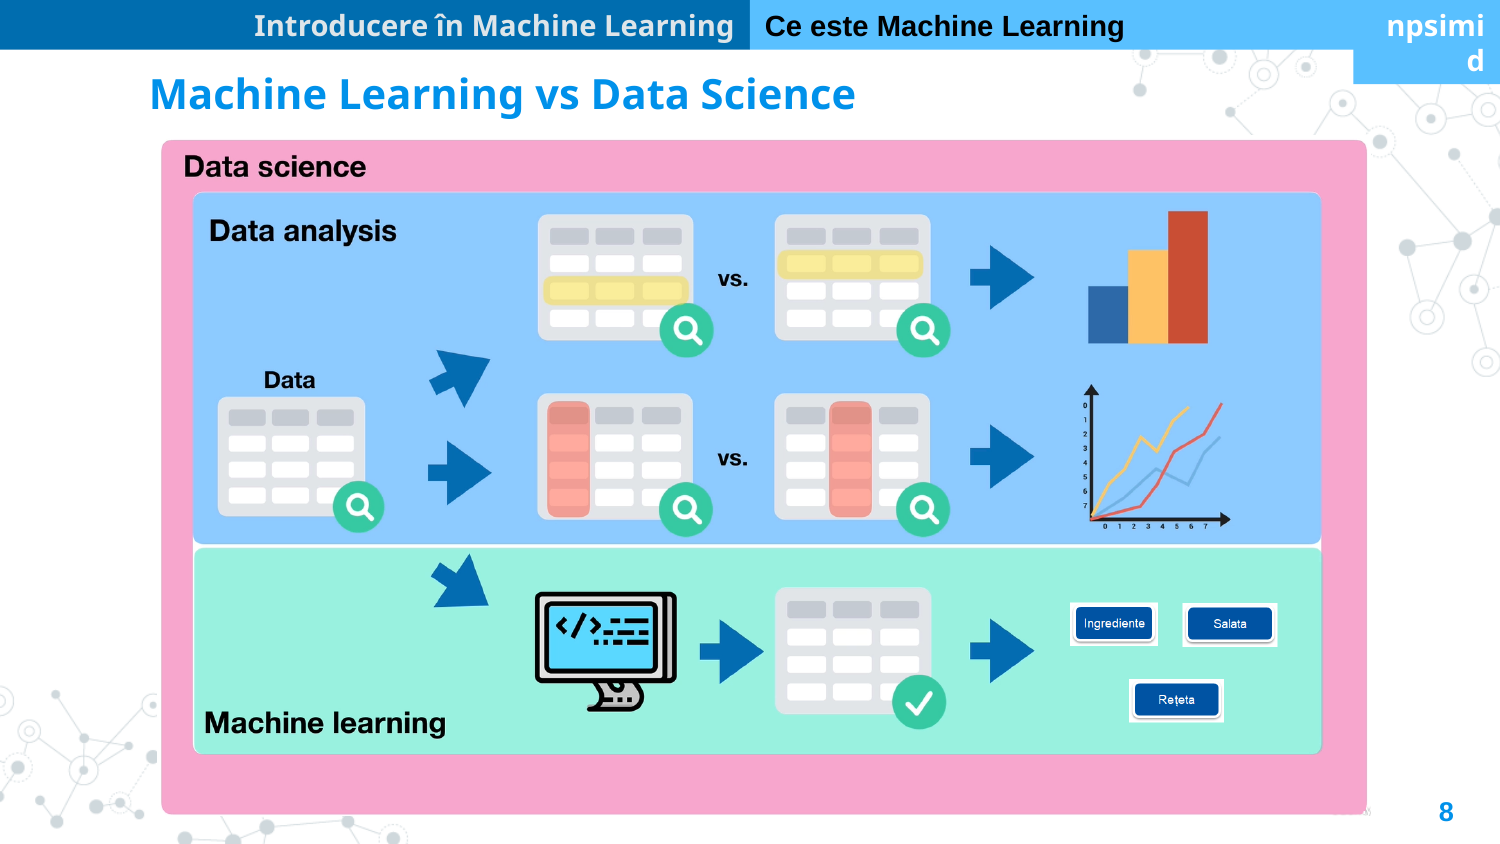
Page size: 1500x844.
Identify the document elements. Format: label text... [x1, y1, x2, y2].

text_box Introducere în Machine Learning [0, 0, 749, 50]
picture [0, 50, 1500, 844]
slide_number 8 [1378, 779, 1469, 844]
text_box npsimid [1353, 0, 1500, 85]
text_box Ce este Machine Learning [749, 0, 1353, 50]
text_box Machine Learning vs Data Science [134, 60, 872, 125]
